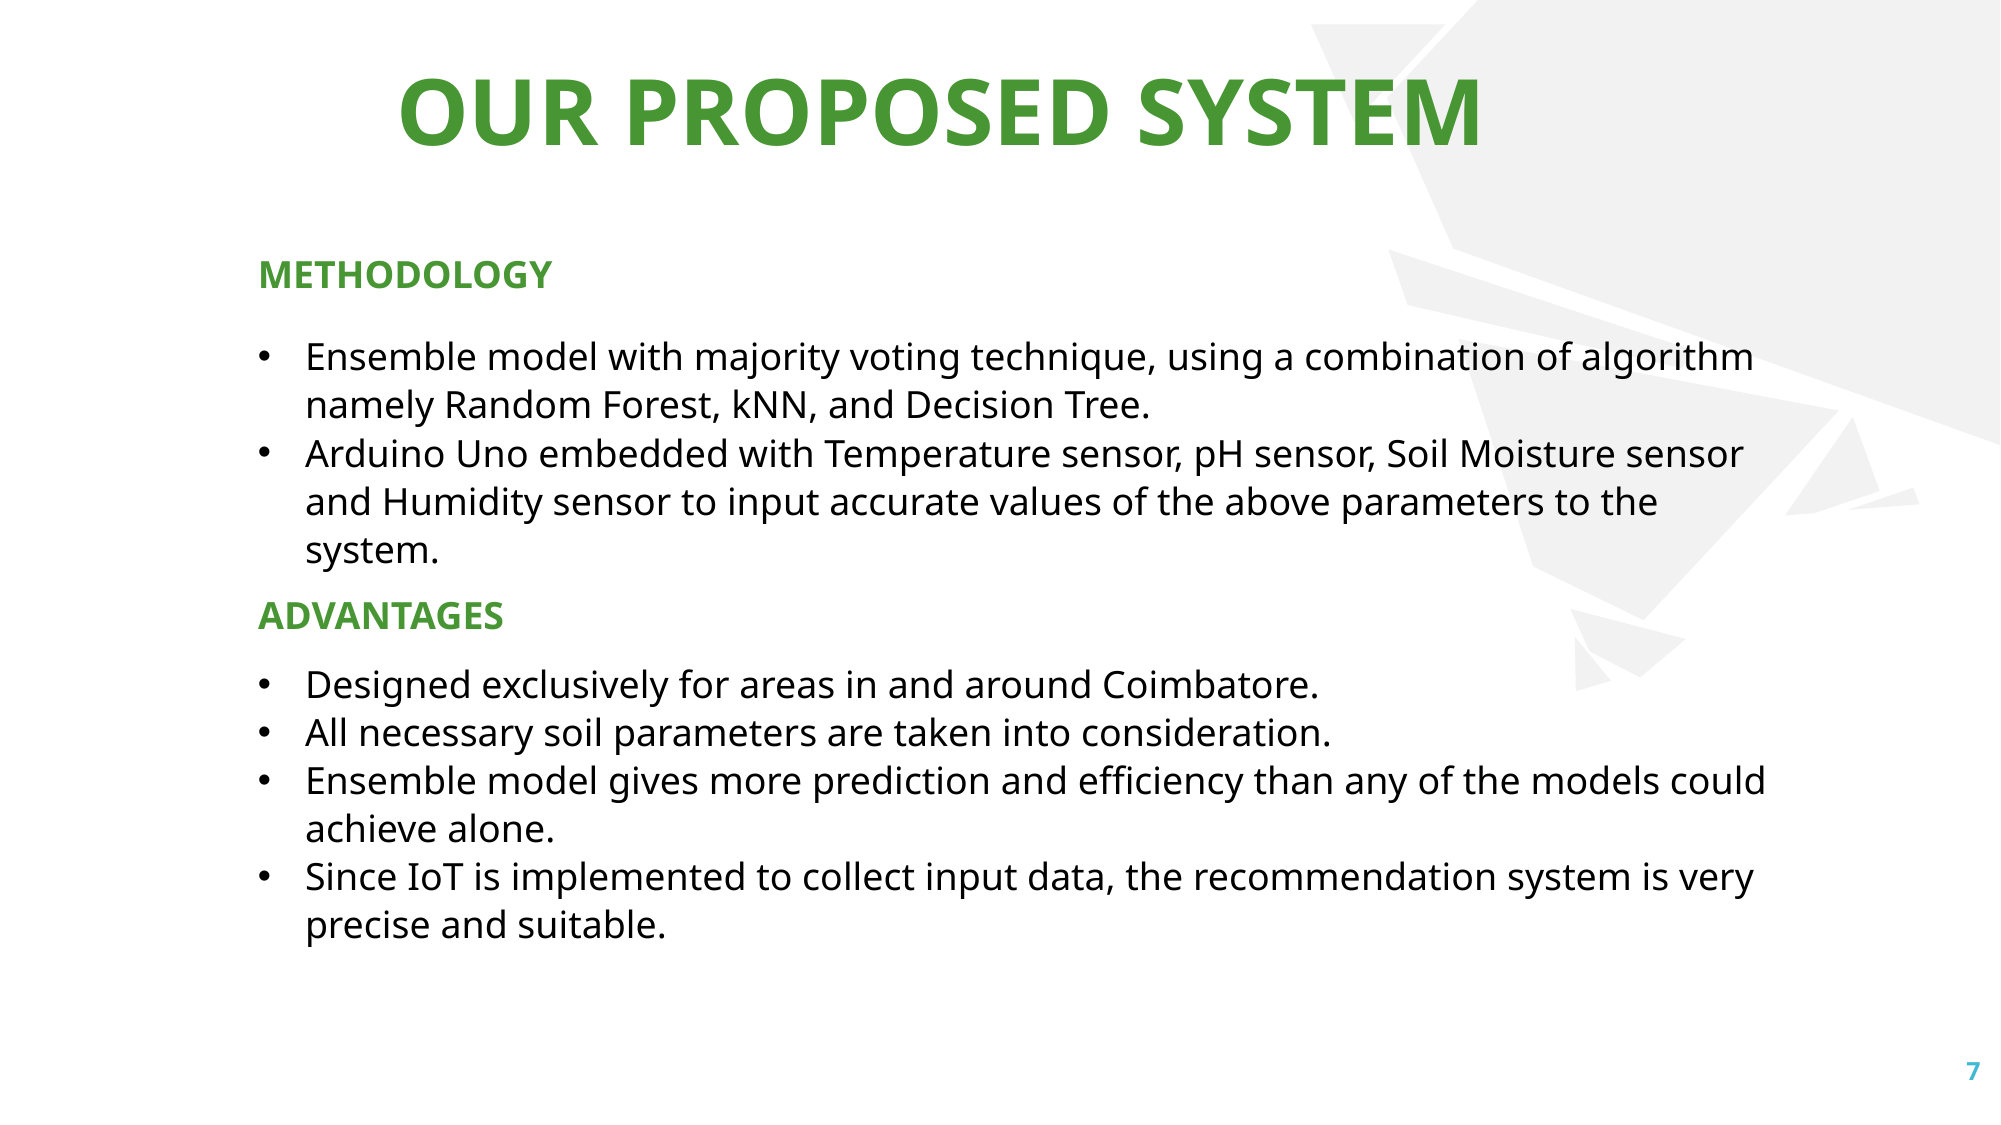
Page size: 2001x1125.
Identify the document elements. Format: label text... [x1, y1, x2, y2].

text_box ADVANTAGES [243, 584, 1244, 644]
slide_number 7 [1744, 1042, 1996, 1103]
text_box Designed exclusively for areas in and around Coimbatore. All necessary soil parameters are taken into consideration. Ensemble model gives more prediction and efficiency than any of the models could achieve alone. Since IoT is implemented to collect input data, the recommendation system is very precise and suitable. [243, 650, 1837, 954]
text_box Ensemble model with majority voting technique, using a combination of algorithm namely Random Forest, kNN, and Decision Tree. Arduino Uno embedded with Temperature sensor, pH sensor, Soil Moisture sensor and Humidity sensor to input accurate values of the above parameters to the system. [243, 322, 1787, 627]
text_box METHODOLOGY [243, 243, 690, 303]
text_box OUR PROPOSED SYSTEM [381, 46, 1596, 172]
